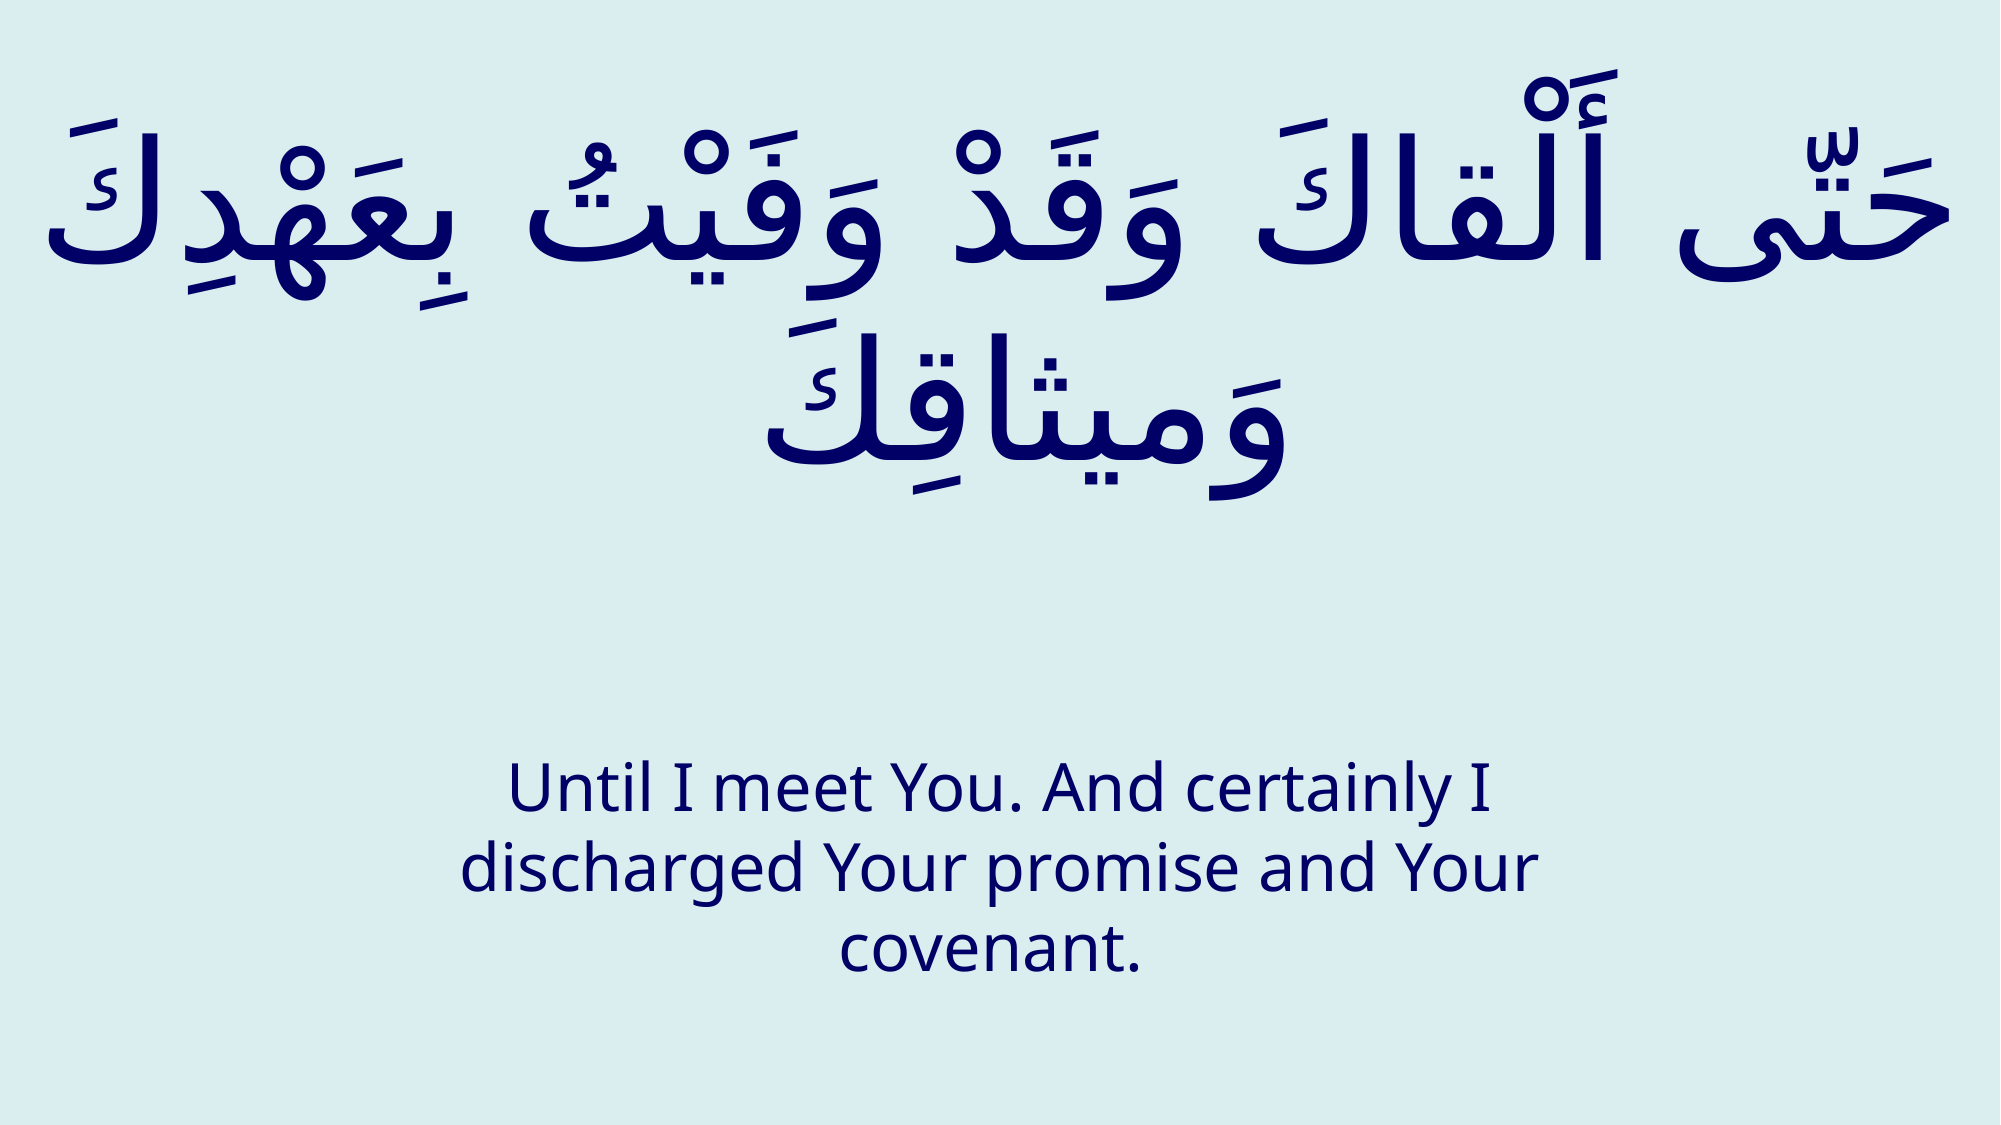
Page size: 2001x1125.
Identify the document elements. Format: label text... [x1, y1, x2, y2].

title حَتّى أَلْقاكَ وَقَدْ وَفَيْتُ بِعَهْدِكَ وَميثاقِكَ [0, 200, 2000, 388]
list Until I meet You. And certainly I discharged Your promise and Your covenant. [356, 737, 1644, 1050]
